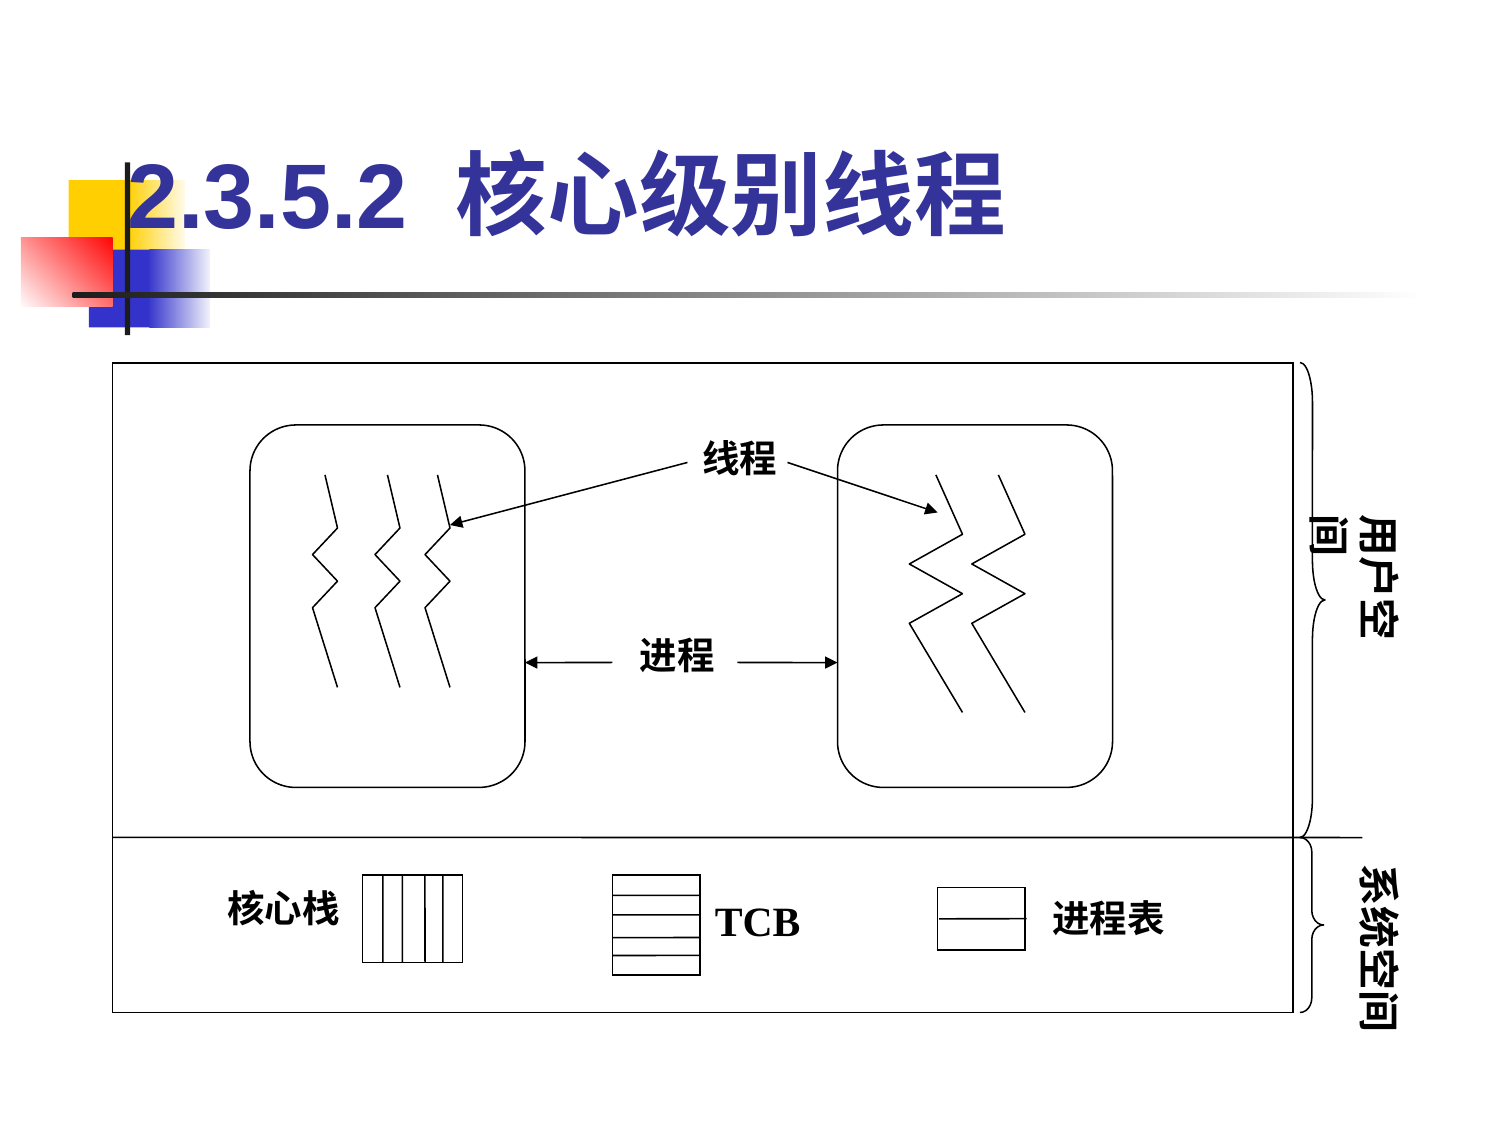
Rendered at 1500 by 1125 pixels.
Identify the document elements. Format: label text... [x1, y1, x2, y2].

text_box [112, 362, 1294, 837]
text_box TCB [707, 887, 825, 953]
text_box [971, 474, 1025, 713]
text_box 进程 [624, 624, 738, 685]
text_box 线程 [687, 427, 800, 487]
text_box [606, 881, 707, 969]
text_box [425, 474, 451, 688]
text_box 系统空间 [1332, 849, 1413, 1050]
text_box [362, 874, 463, 963]
text_box [737, 656, 838, 669]
text_box [1299, 362, 1325, 837]
text_box 2.3.5.2 核心级别线程 [112, 97, 1388, 286]
text_box [787, 462, 938, 515]
text_box [375, 474, 400, 688]
text_box [909, 474, 963, 713]
text_box [937, 887, 1026, 950]
text_box [1299, 837, 1324, 1013]
text_box [249, 424, 526, 788]
text_box [450, 462, 688, 528]
text_box 进程表 [1037, 887, 1188, 948]
text_box [837, 424, 1113, 788]
text_box [112, 838, 1294, 1013]
text_box 核心栈 [212, 877, 362, 937]
text_box [312, 474, 338, 688]
text_box [525, 656, 613, 669]
text_box 用户空间 [1332, 500, 1413, 688]
